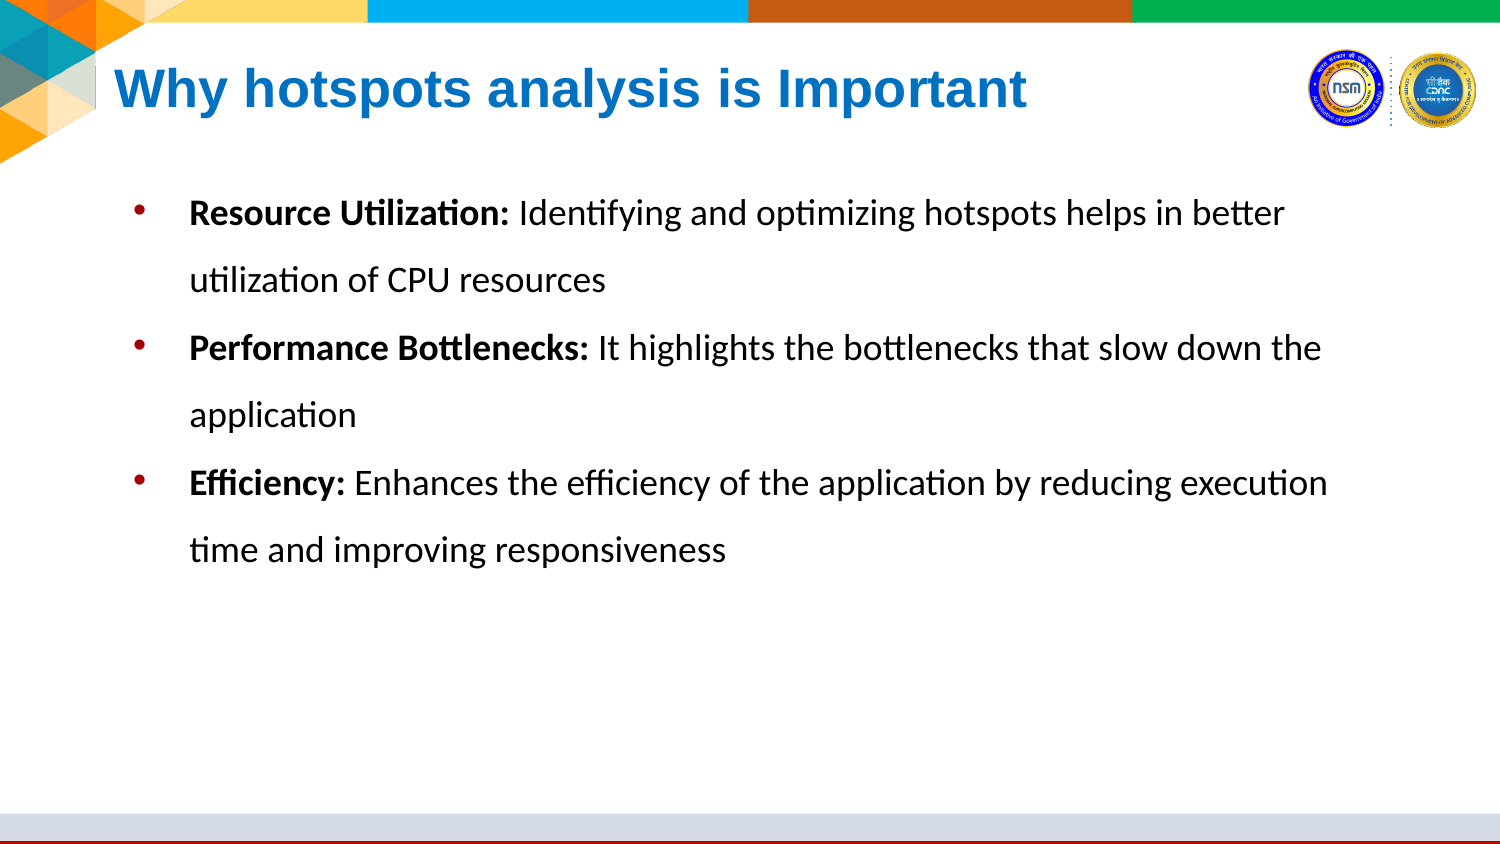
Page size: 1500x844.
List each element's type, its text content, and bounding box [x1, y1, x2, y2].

picture [1308, 49, 1385, 127]
title Why hotspots analysis is Important [103, 52, 1369, 129]
picture [0, 0, 193, 164]
picture [1399, 52, 1476, 128]
list Resource Utilization: Identifying and optimizing hotspots helps in better utilization of CPU resources Performance Bottlenecks: It highlights the bottlenecks that slow down the application Efficiency: Enhances the efficiency of the application by reducing execution time and improving responsiveness [103, 159, 1397, 760]
